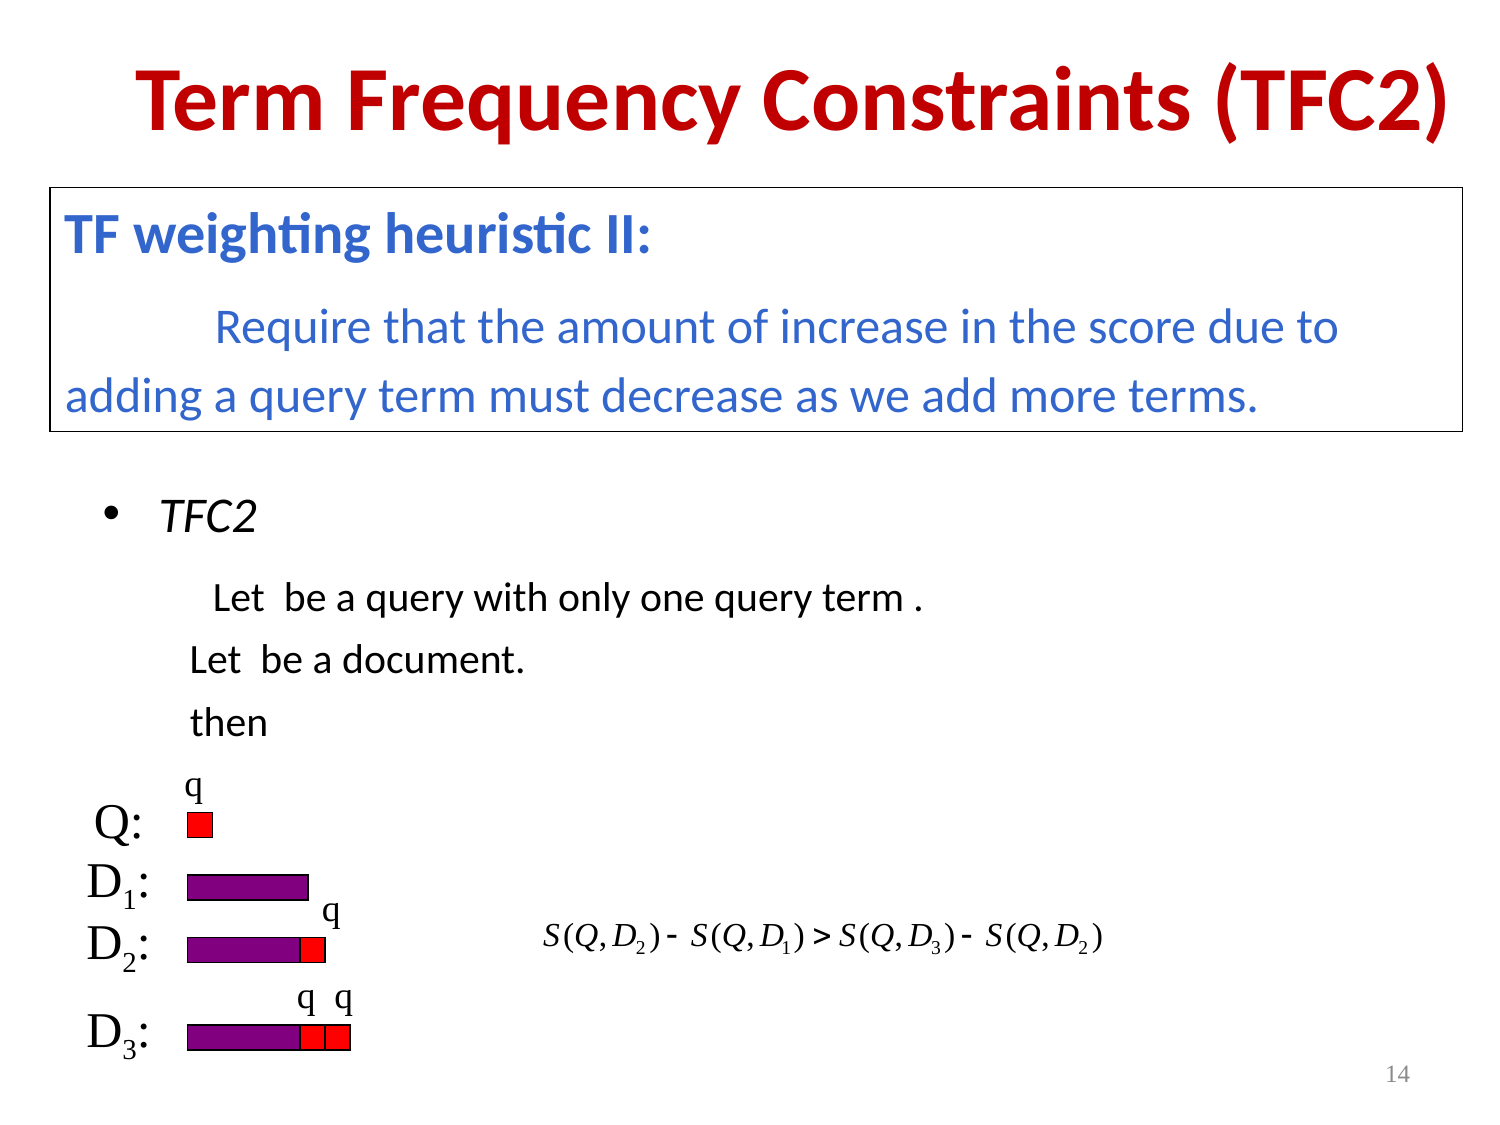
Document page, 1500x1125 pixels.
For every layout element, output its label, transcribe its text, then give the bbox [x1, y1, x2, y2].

list TFC2 [87, 474, 1163, 575]
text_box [87, 887, 351, 974]
title Term Frequency Constraints (TFC2) [99, 0, 1488, 188]
slide_number 14 [1074, 1042, 1425, 1103]
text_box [537, 912, 1109, 963]
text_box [87, 974, 363, 1063]
text_box TF weighting heuristic II: Require that the amount of increase in the score due to adding a query term must decrease as we add more terms. [49, 187, 1463, 432]
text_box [87, 762, 309, 886]
